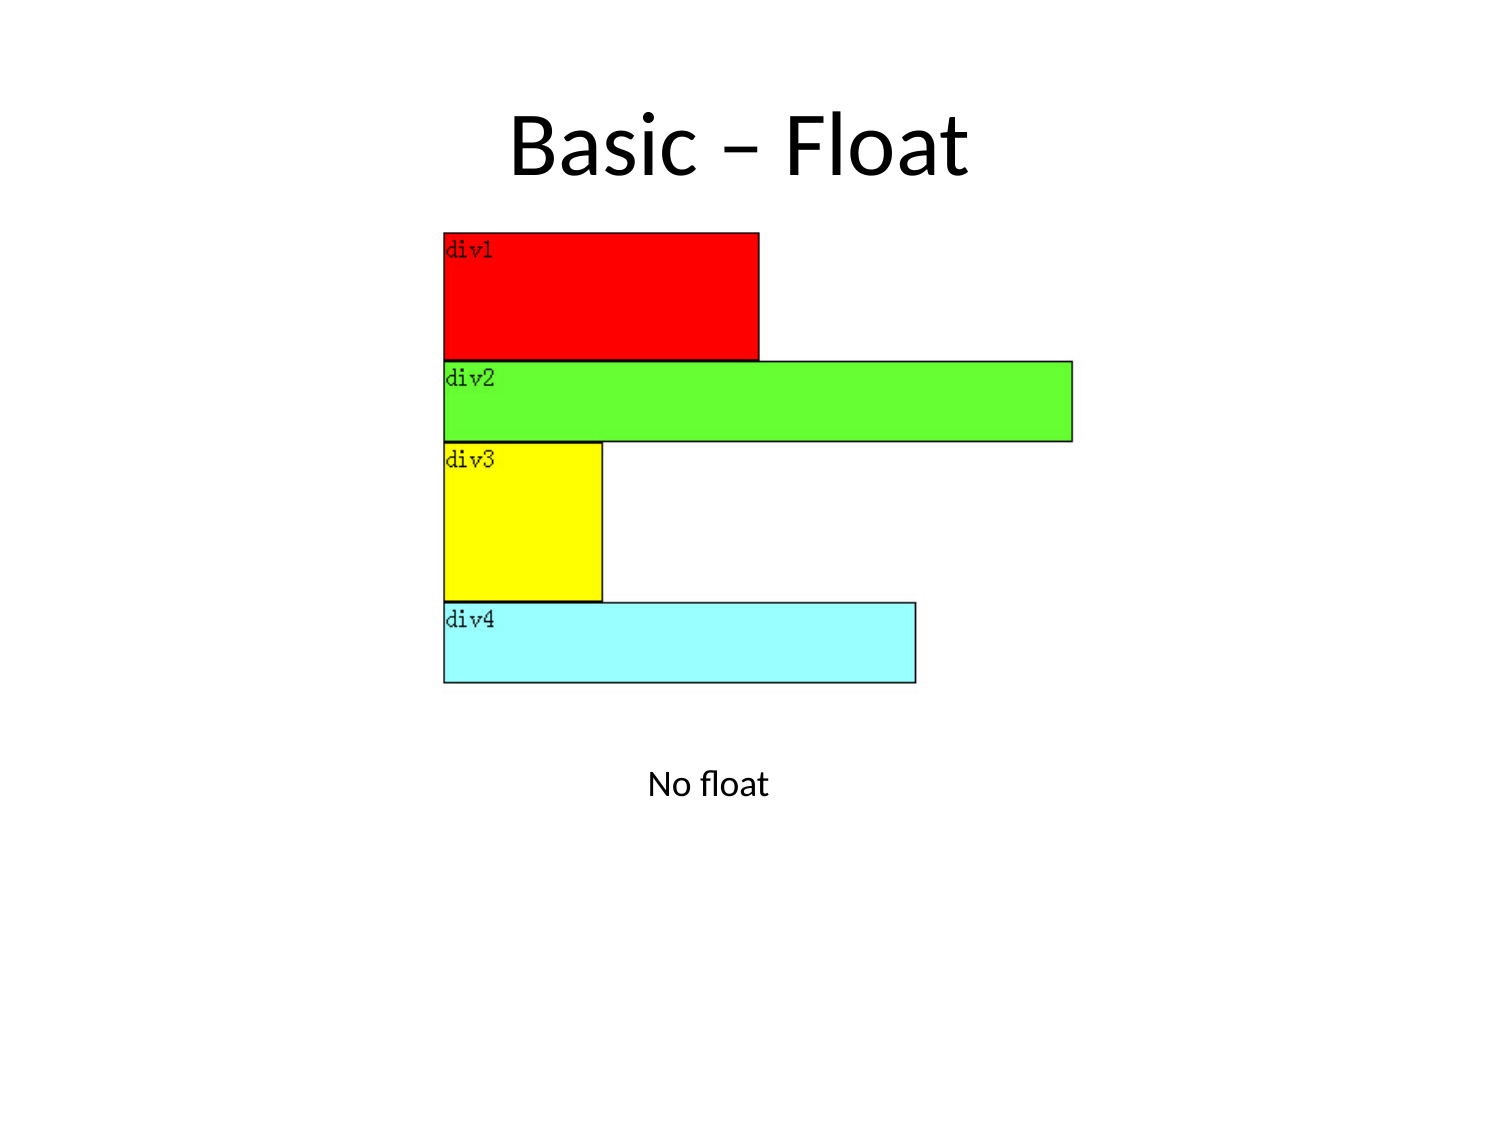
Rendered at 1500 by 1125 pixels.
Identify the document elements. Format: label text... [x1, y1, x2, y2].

title Basic – Float [75, 45, 1425, 233]
text_box No float [632, 751, 785, 812]
picture [442, 231, 1092, 701]
